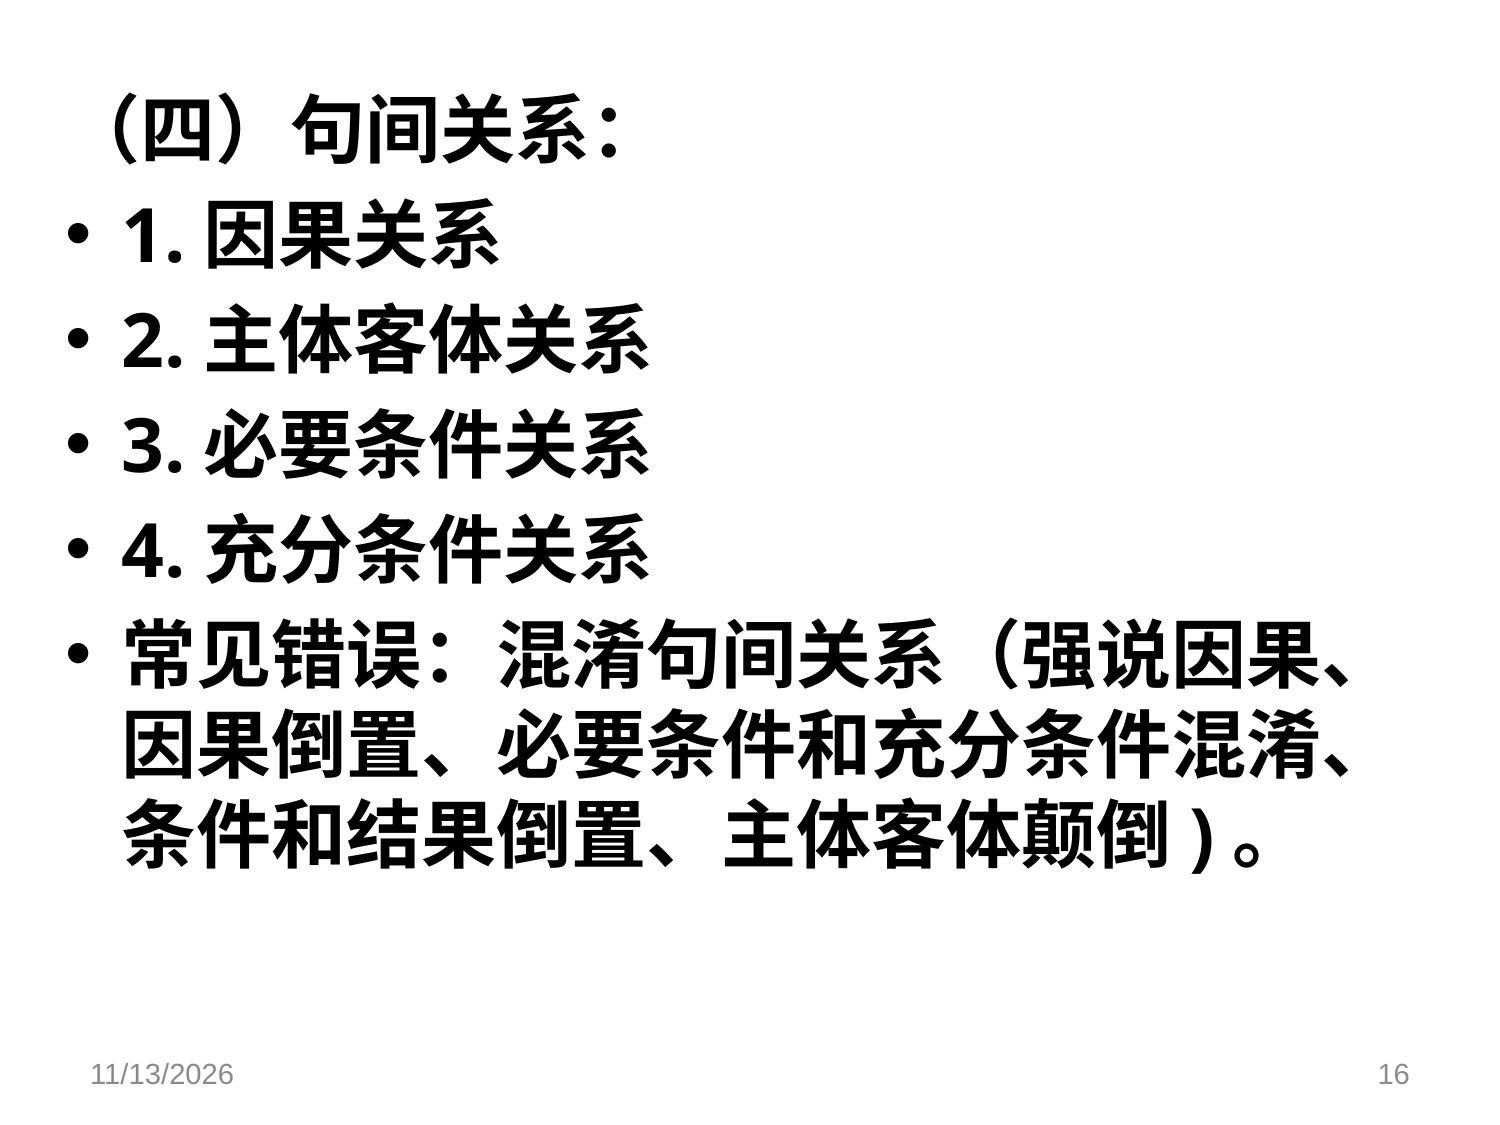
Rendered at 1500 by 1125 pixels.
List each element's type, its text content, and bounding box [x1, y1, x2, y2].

slide_number 16 [1074, 1042, 1425, 1103]
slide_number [75, 1042, 425, 1103]
list （四）句间关系： 1.因果关系 2.主体客体关系 3.必要条件关系 4.充分条件关系 常见错误：混淆句间关系（强说因果、因果倒置、必要条件和充分条件混淆、条件和结果倒置、主体客体颠倒)。 [50, 75, 1451, 963]
